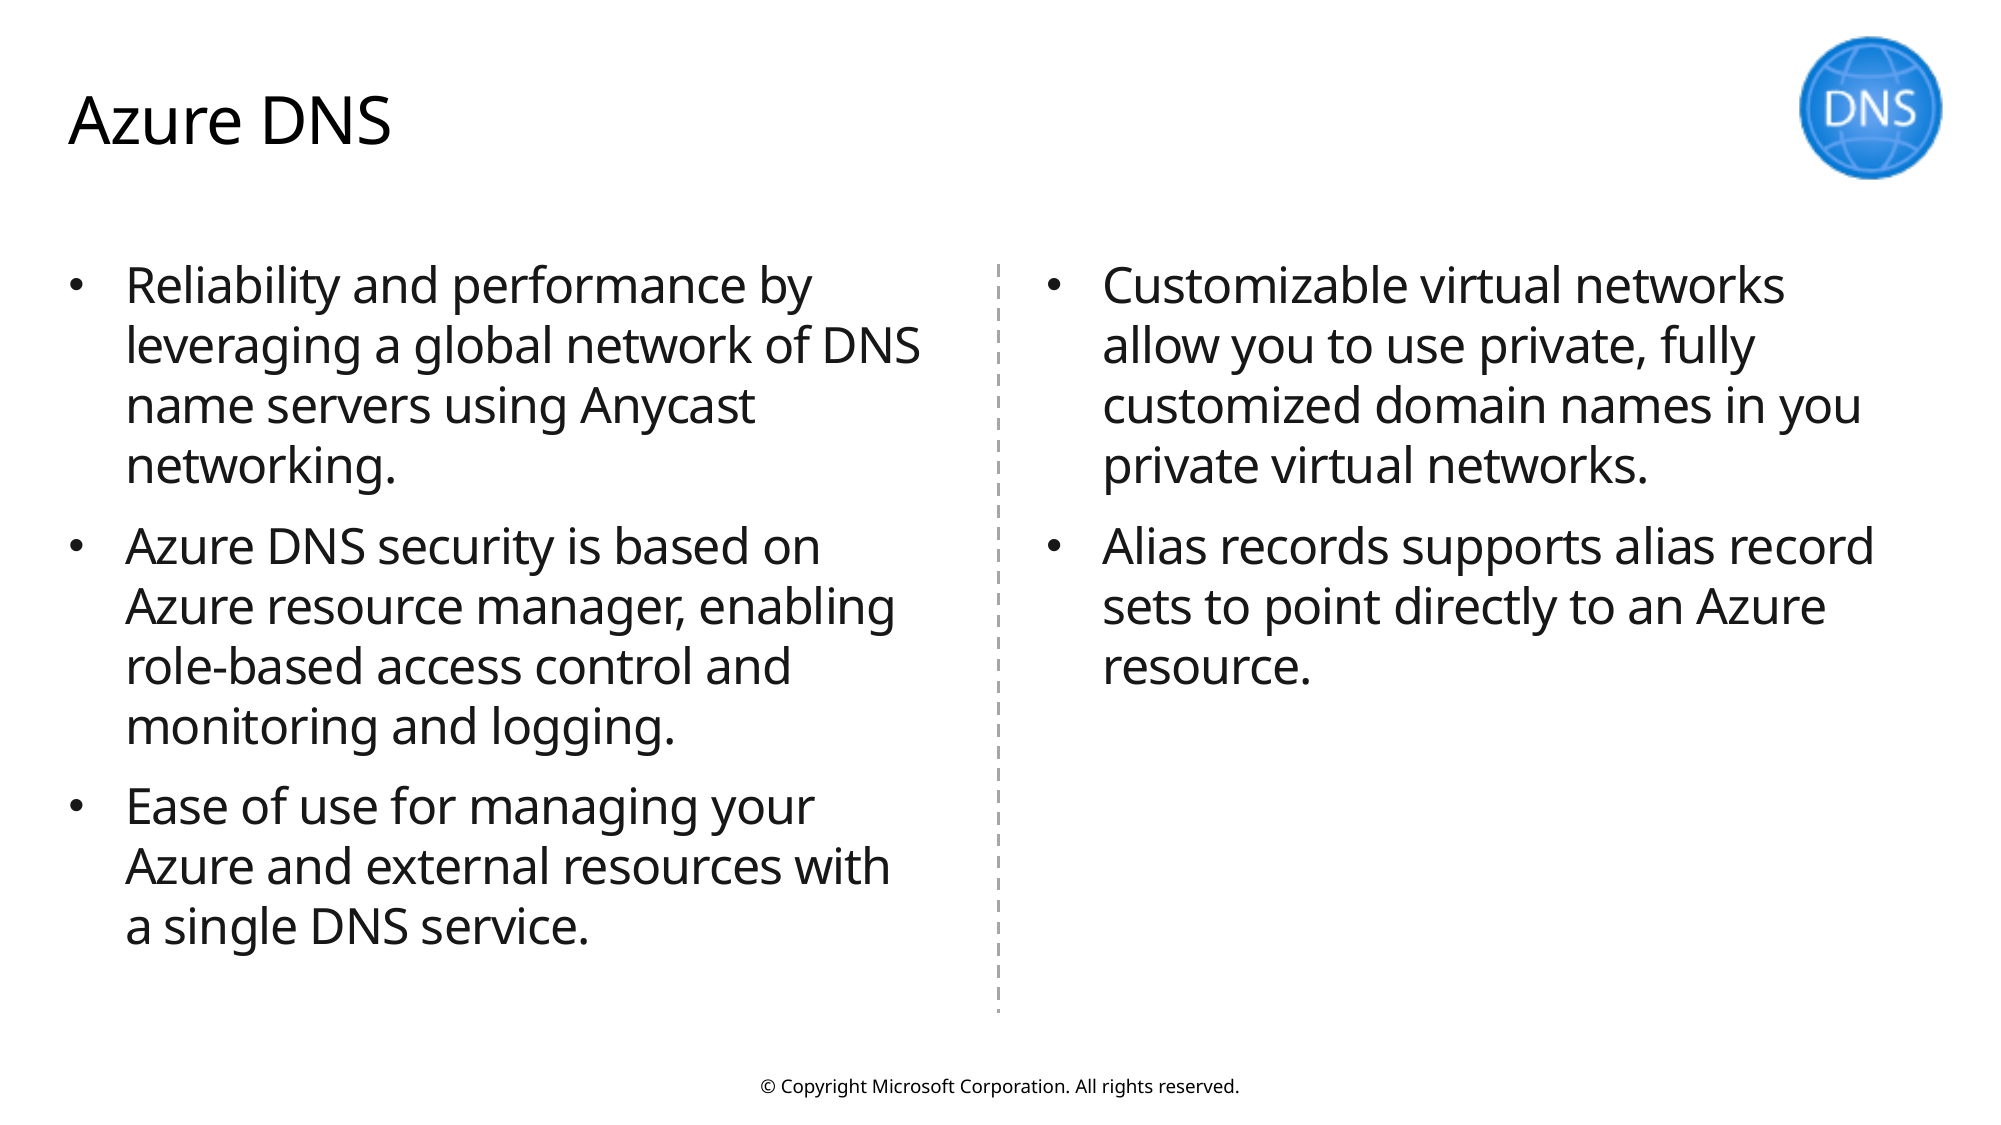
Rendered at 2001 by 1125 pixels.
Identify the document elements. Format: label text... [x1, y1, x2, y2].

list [1796, 33, 1947, 185]
text_box Customizable virtual networks allow you to use private, fully customized domain names in you private virtual networks. Alias records supports alias record sets to point directly to an Azure resource. [1046, 238, 1932, 710]
title Azure DNS [68, 72, 1796, 184]
list Reliability and performance by leveraging a global network of DNS name servers using Anycast networking. Azure DNS security is based on Azure resource manager, enabling role-based access control and monitoring and logging. Ease of use for managing your Azure and external resources with a single DNS service. [68, 238, 954, 978]
